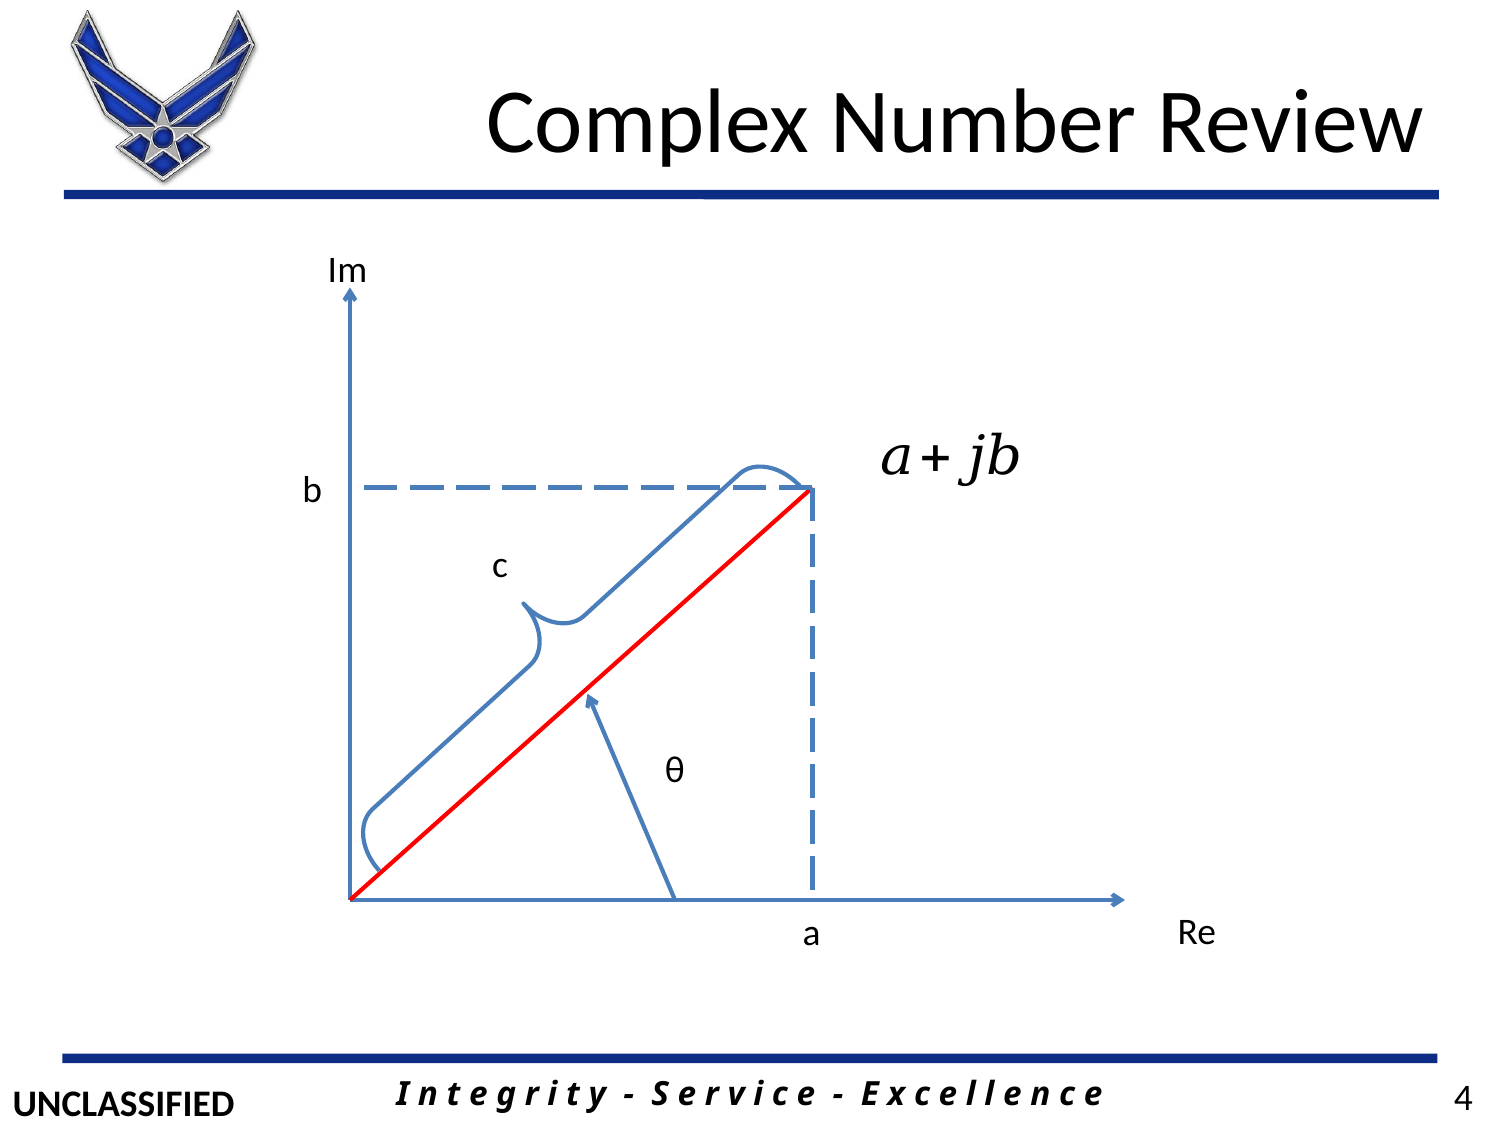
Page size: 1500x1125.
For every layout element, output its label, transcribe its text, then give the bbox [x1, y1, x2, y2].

text_box b [287, 457, 338, 517]
title Complex Number Review [270, 45, 1440, 188]
picture [65, 5, 261, 188]
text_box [349, 494, 808, 901]
text_box Im [312, 237, 383, 298]
text_box [727, 465, 799, 484]
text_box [587, 693, 676, 901]
slide_number 4 [1137, 1065, 1488, 1125]
text_box a [787, 909, 836, 960]
text_box Re [1162, 899, 1232, 960]
